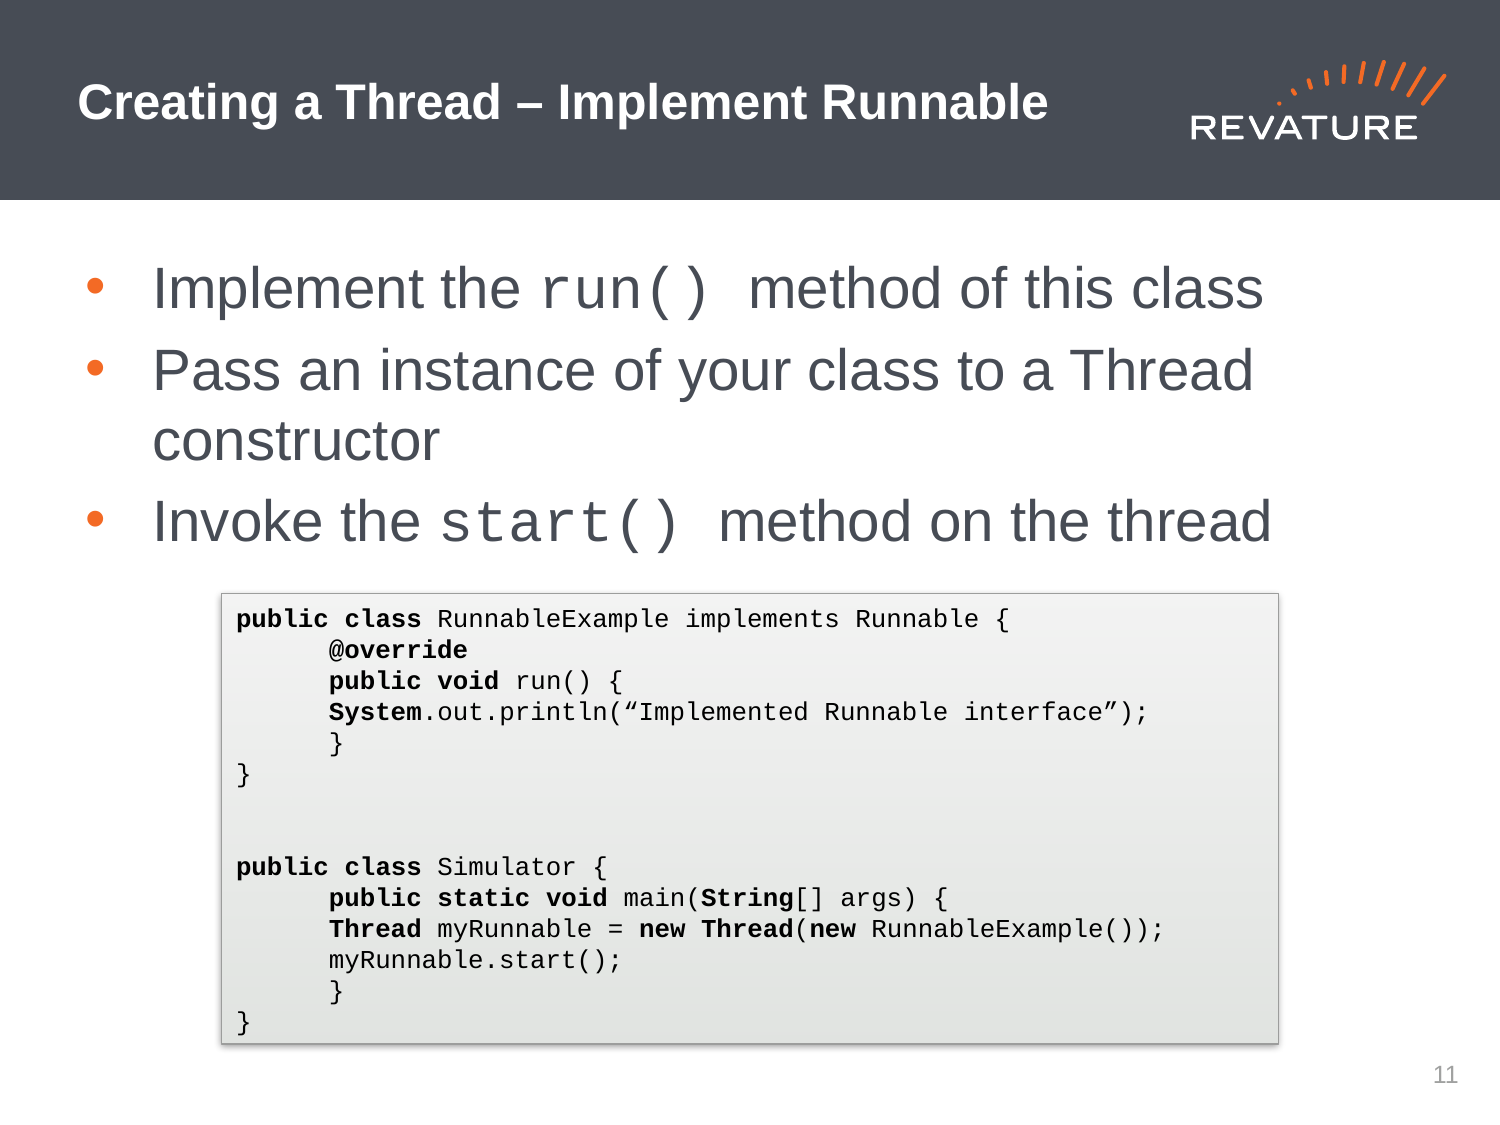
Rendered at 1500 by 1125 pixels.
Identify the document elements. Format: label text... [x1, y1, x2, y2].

title Creating a Thread – Implement Runnable [62, 0, 1084, 200]
text_box public class RunnableExample implements Runnable { @override public void run() { System.out.println(“Implemented Runnable interface”); } } public class Simulator { public static void main(String[] args) { Thread myRunnable = new Thread(new RunnableExample()); myRunnable.start(); } } [221, 593, 1279, 1045]
list Implement the run() method of this class Pass an instance of your class to a Thread constructor Invoke the start() method on the thread [62, 243, 1438, 1044]
slide_number 10 [1332, 1043, 1474, 1104]
